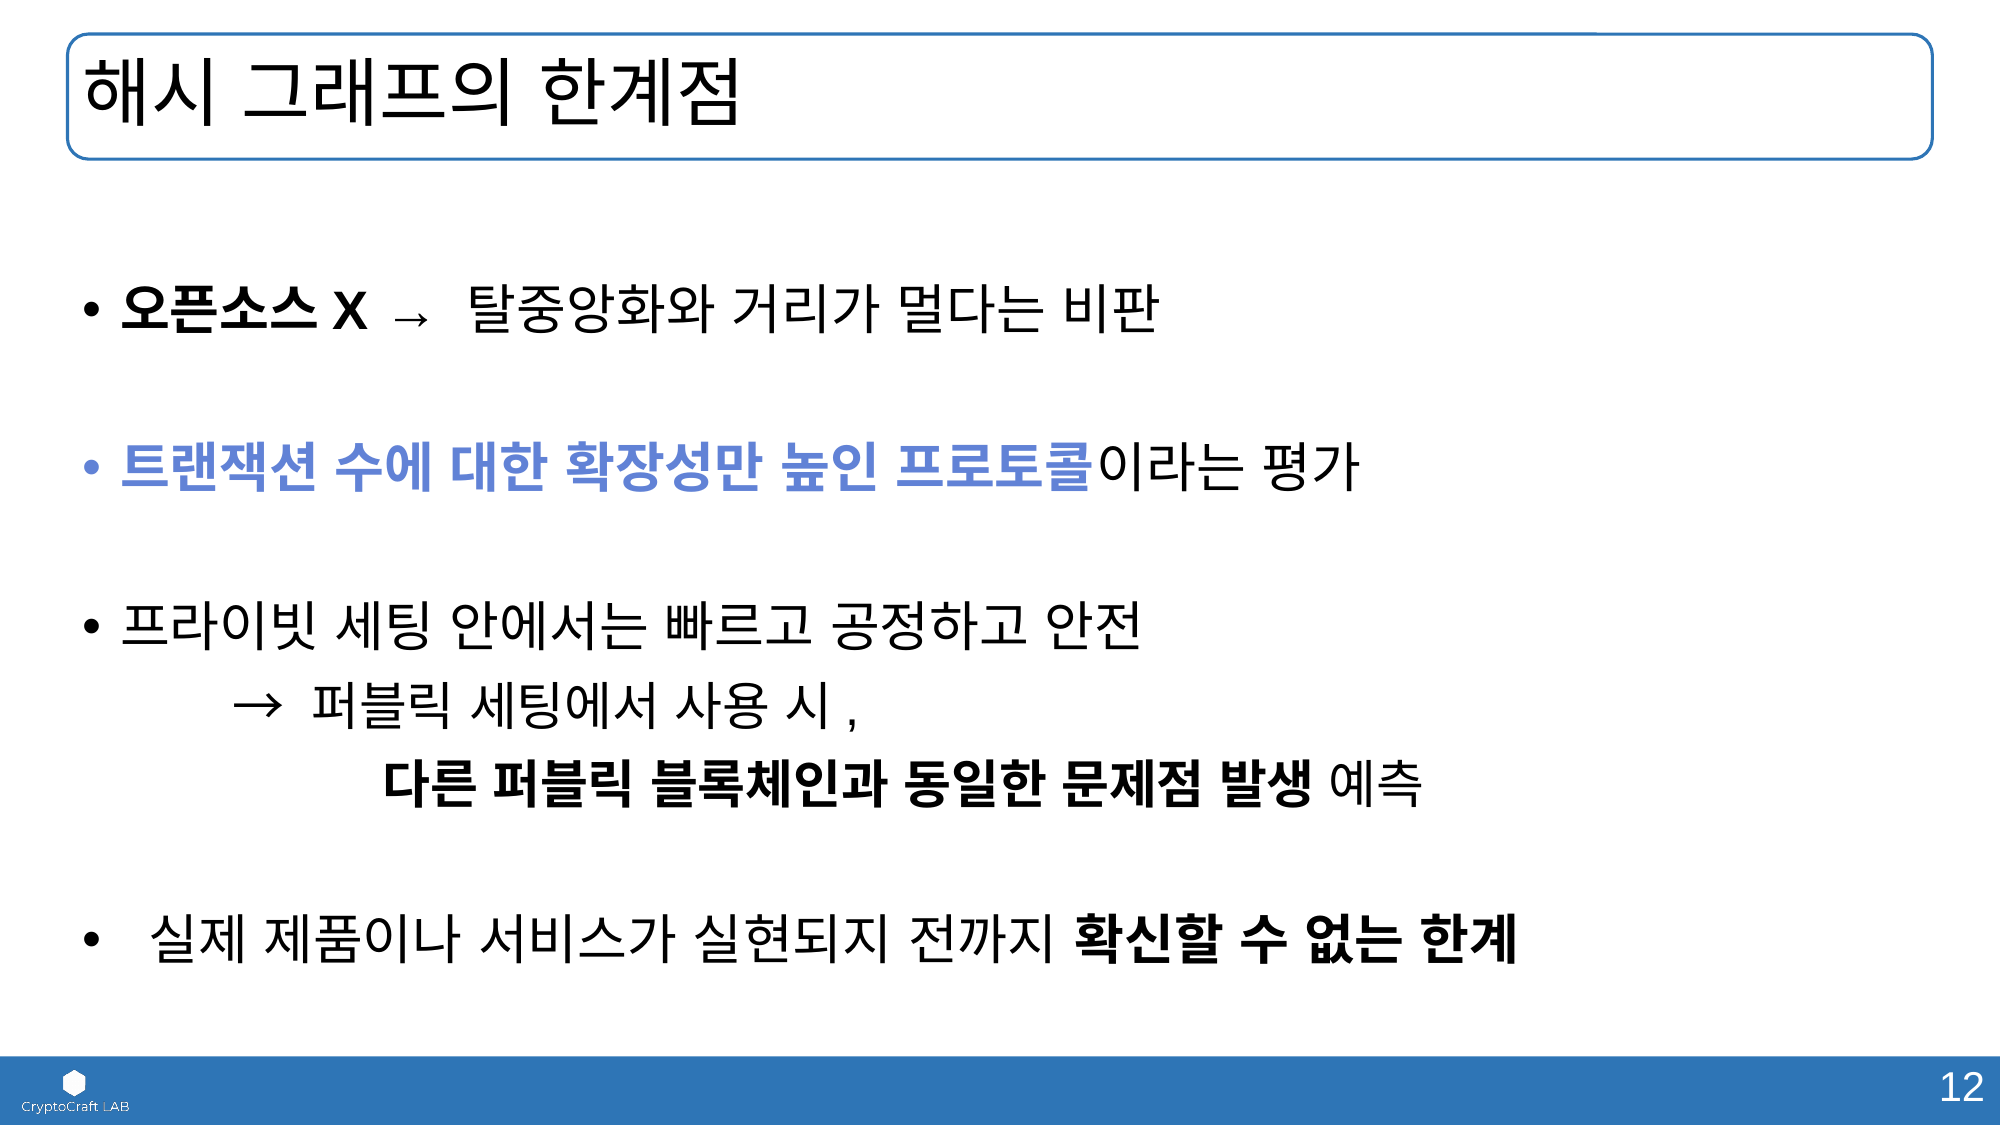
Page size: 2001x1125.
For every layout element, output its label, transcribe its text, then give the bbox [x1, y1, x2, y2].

list 오픈소스X → 탈중앙화와 거리가 멀다는 비판 트랜잭션 수에 대한 확장성만 높인 프로토콜이라는 평가 프라이빗 세팅 안에서는 빠르고 공정하고 안전 → 퍼블릭 세팅에서 사용 시, 다른 퍼블릭 블록체인과 동일한 문제점 발생 예측 실제 제품이나 서비스가 실현되지 전까지 확신할 수 없는 한계 [67, 189, 1933, 1019]
title 해시 그래프의 한계점 [67, 34, 1933, 160]
picture [13, 1061, 138, 1123]
